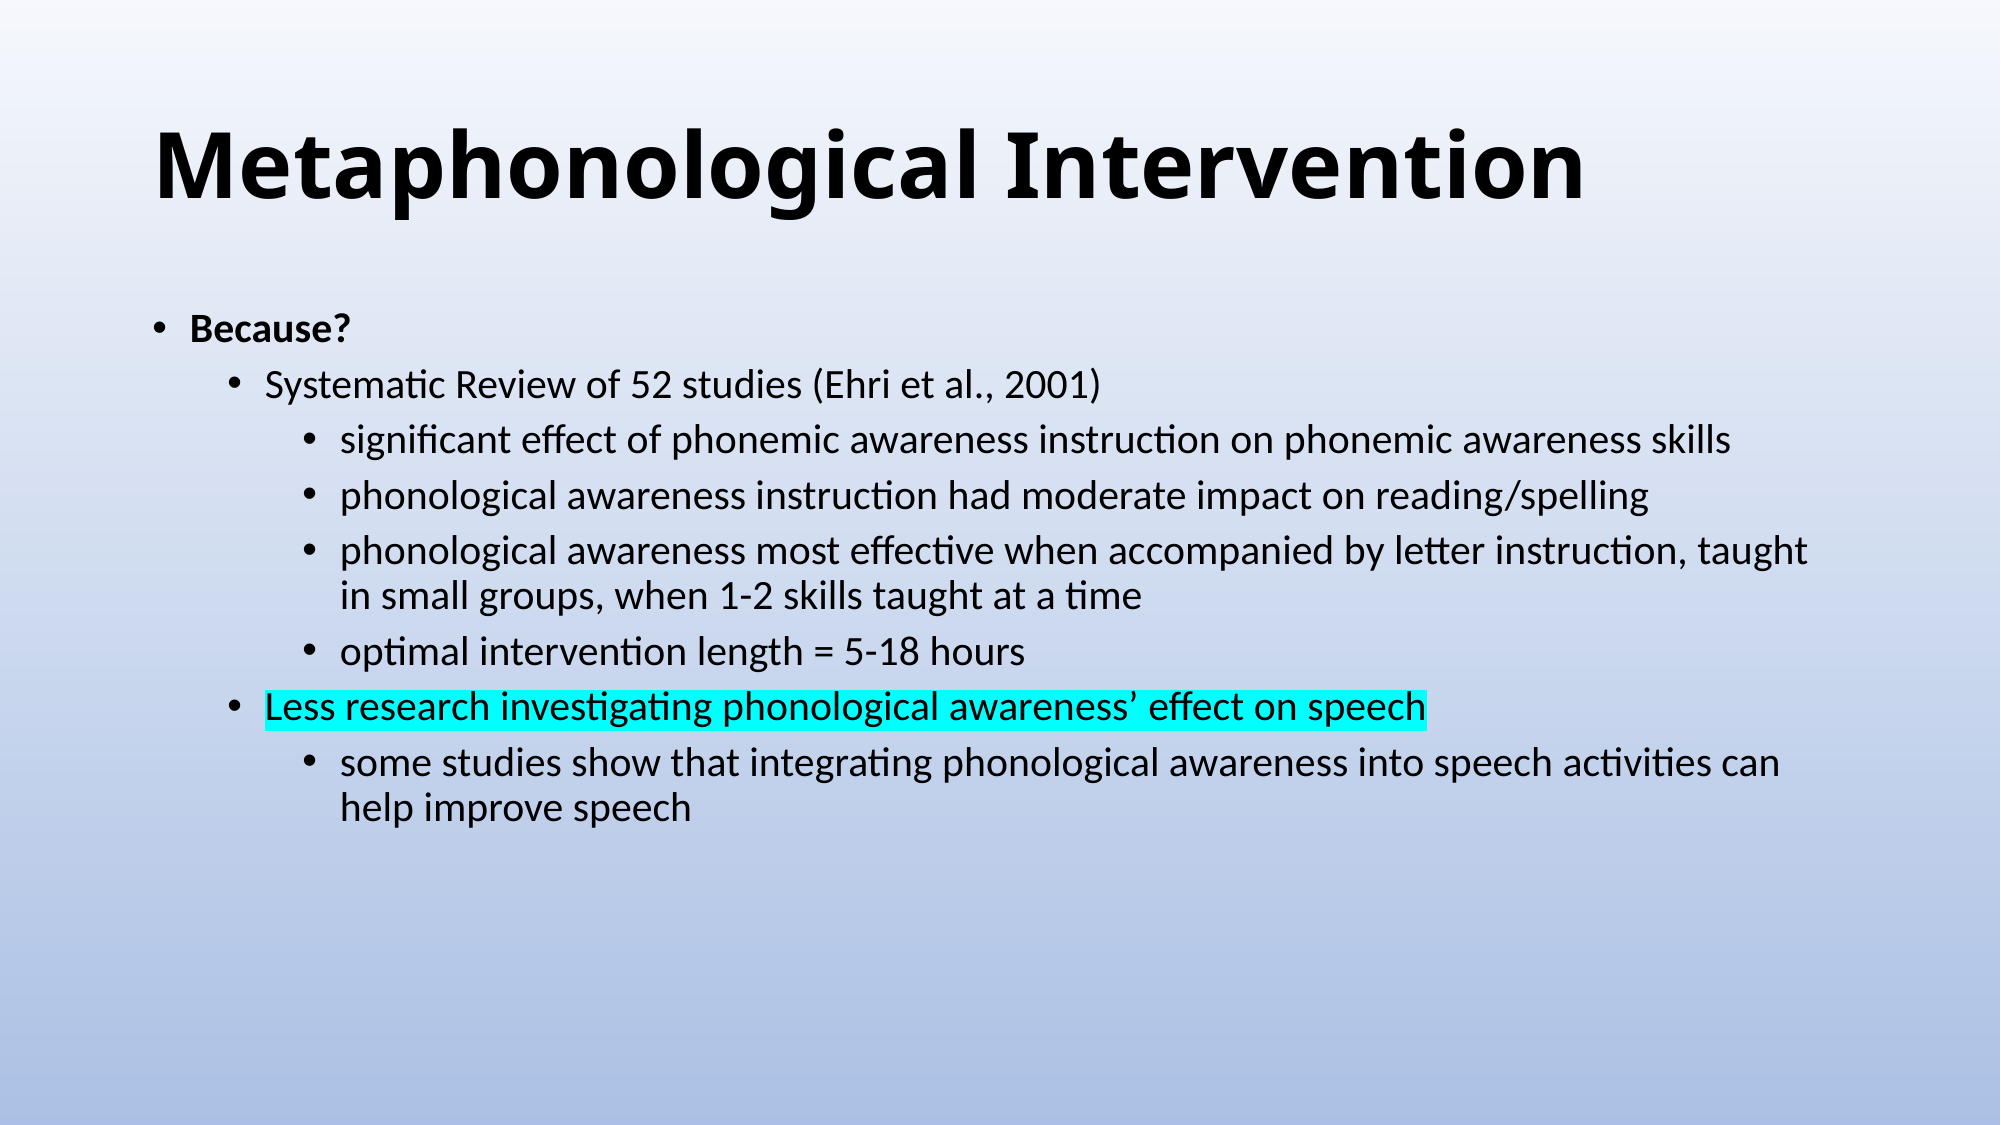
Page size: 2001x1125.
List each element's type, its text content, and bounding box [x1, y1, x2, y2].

title Metaphonological Intervention [137, 59, 1863, 278]
list Because? Systematic Review of 52 studies (Ehri et al., 2001) significant effect of phonemic awareness instruction on phonemic awareness skills phonological awareness instruction had moderate impact on reading/spelling phonological awareness most effective when accompanied by letter instruction, taught in small groups, when 1-2 skills taught at a time optimal intervention length = 5-18 hours Less research investigating phonological awareness’ effect on speech some studies show that integrating phonological awareness into speech activities can help improve speech [137, 299, 1863, 1014]
